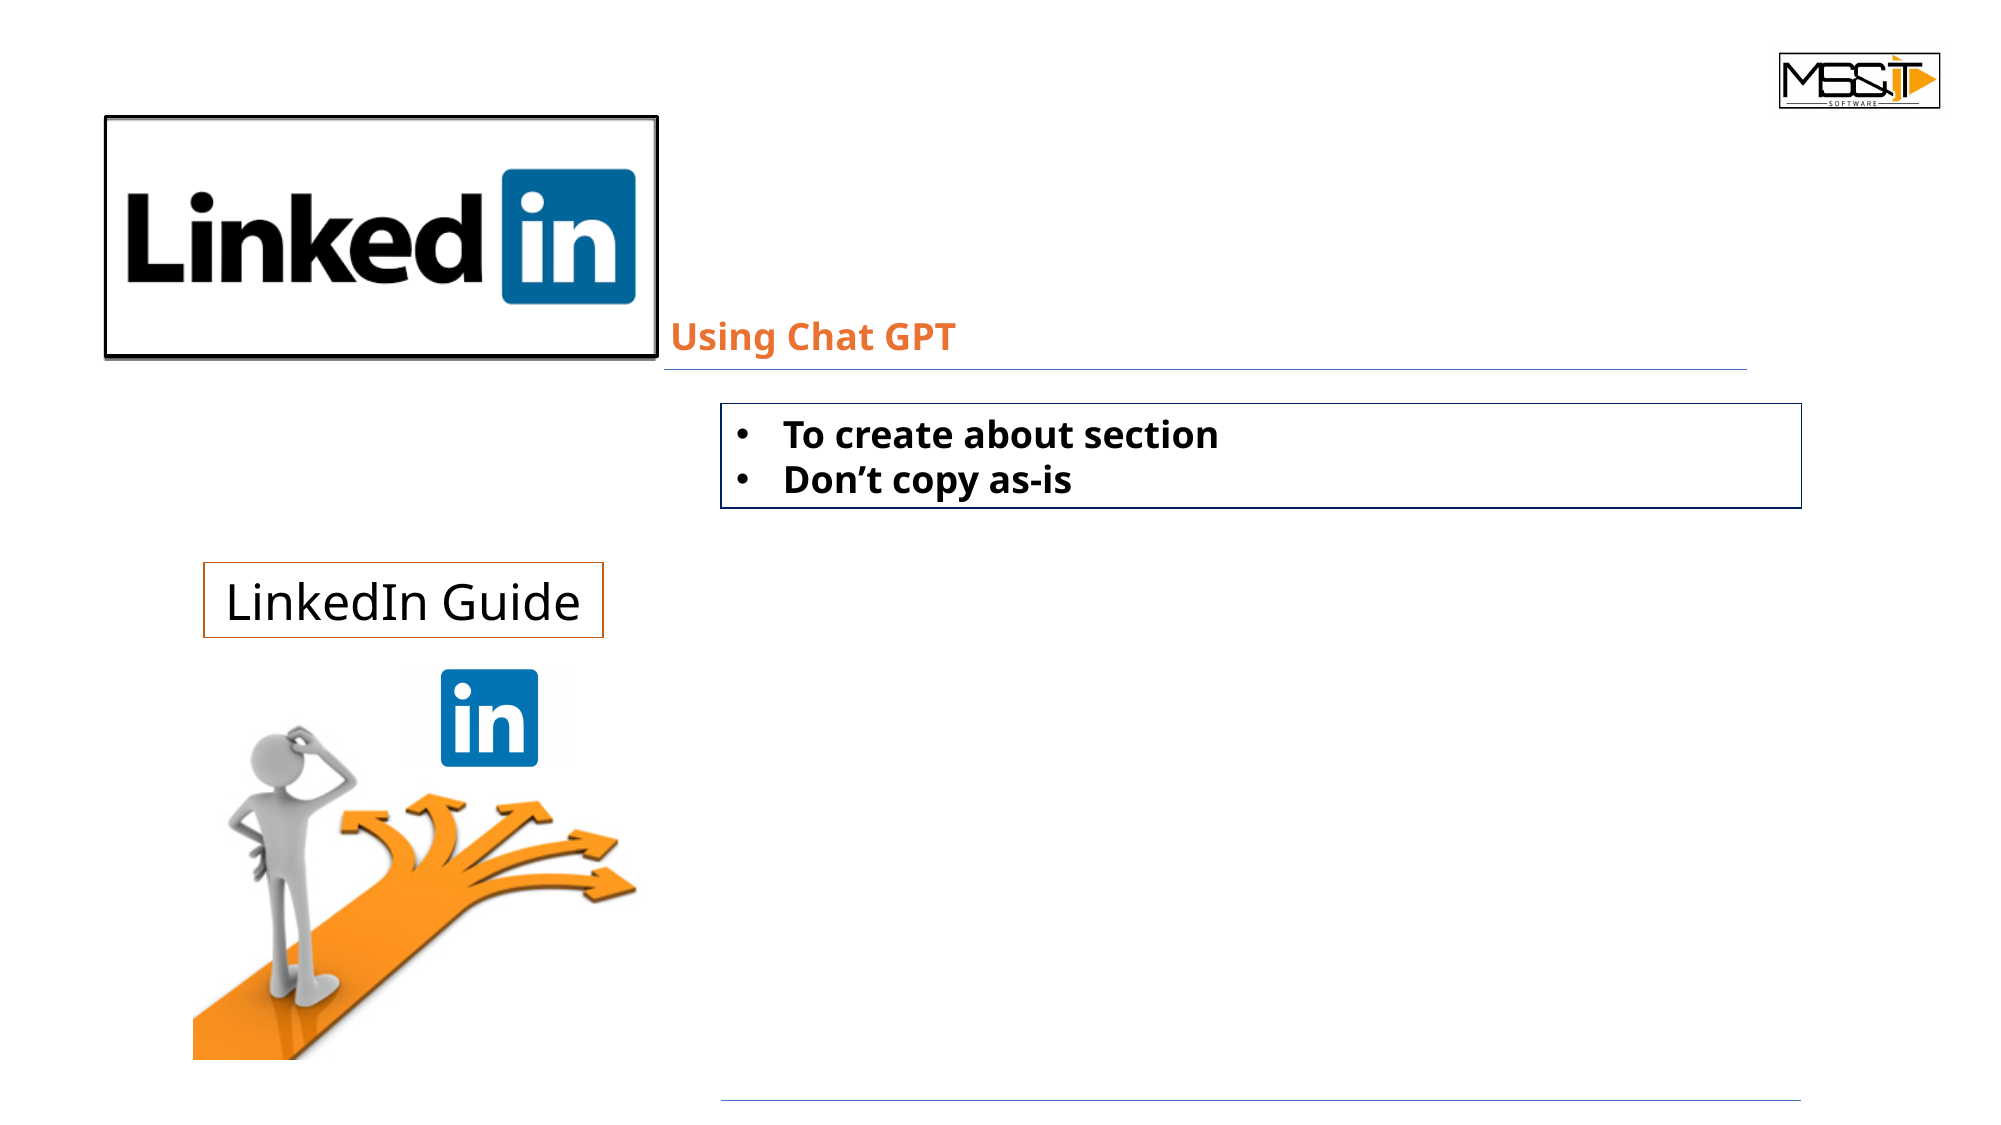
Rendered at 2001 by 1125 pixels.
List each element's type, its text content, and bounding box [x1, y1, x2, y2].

picture [125, 166, 638, 306]
text_box LinkedIn Guide [204, 562, 603, 638]
picture [1769, 43, 1950, 118]
picture [193, 669, 663, 1060]
text_box To create about section Don’t copy as-is [721, 403, 1802, 509]
text_box Using Chat GPT [655, 304, 1155, 365]
